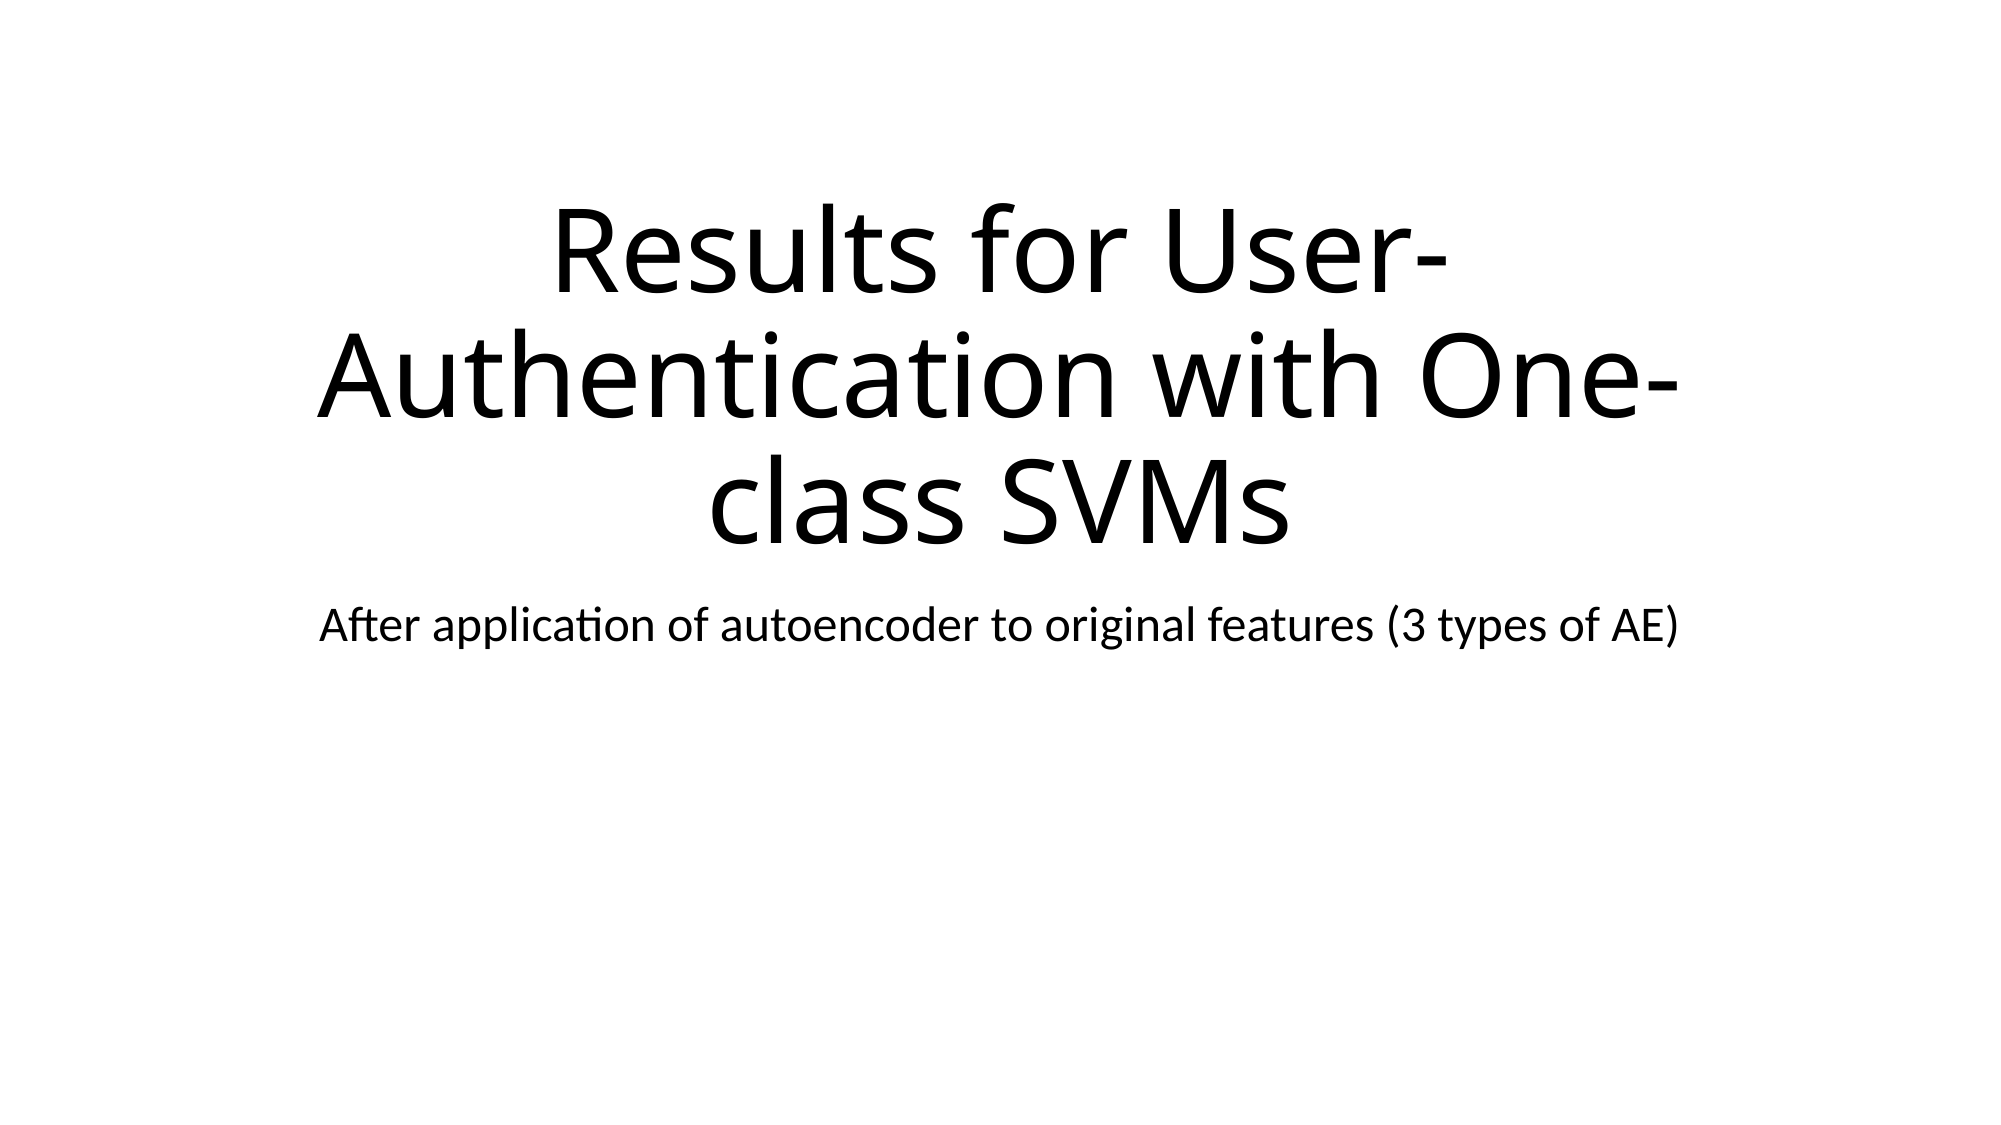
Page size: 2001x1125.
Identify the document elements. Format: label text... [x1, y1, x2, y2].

subtitle After application of autoencoder to original features (3 types of AE) [249, 590, 1750, 863]
title Results for User-Authentication with One-class SVMs [249, 184, 1750, 576]
